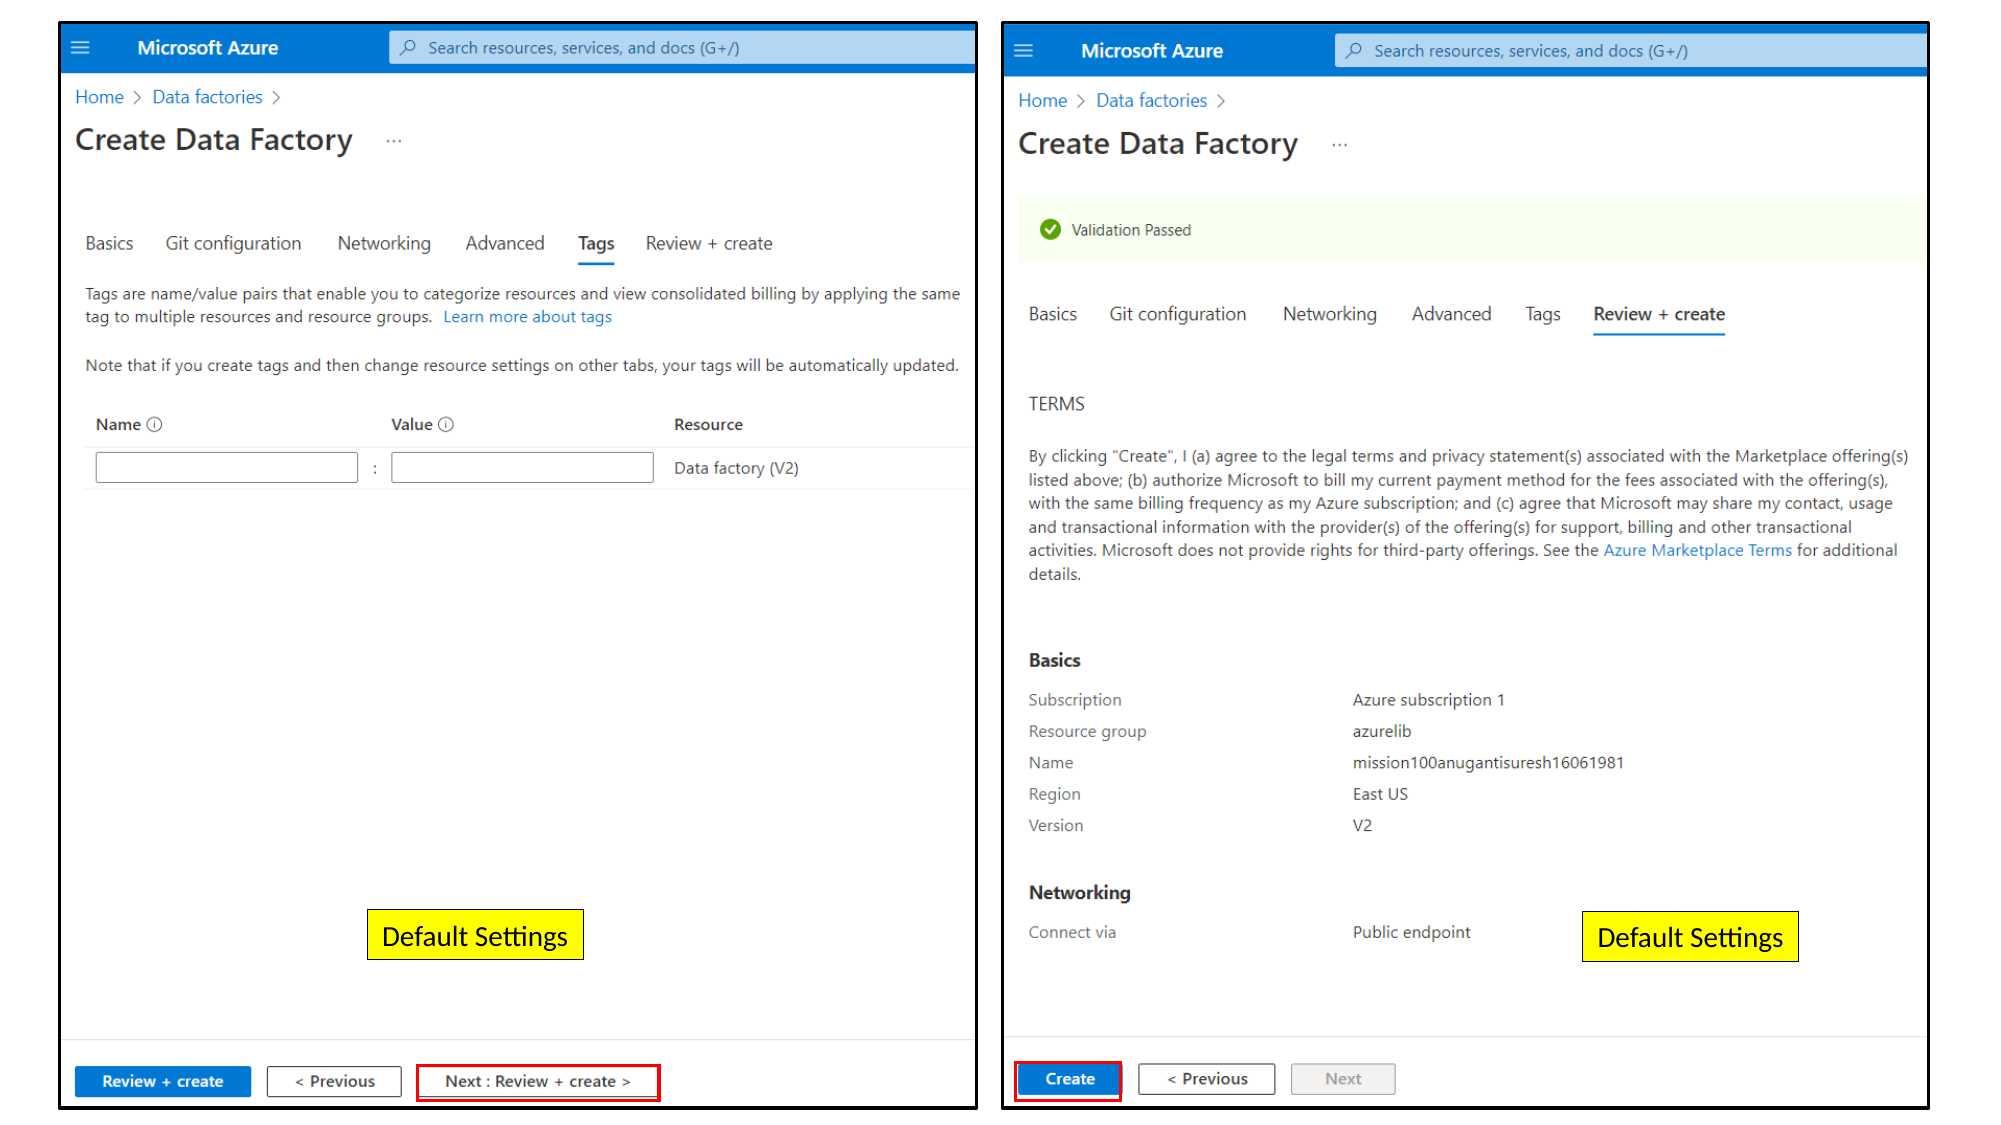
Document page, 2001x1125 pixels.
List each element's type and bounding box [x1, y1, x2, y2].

picture [1003, 24, 1928, 1107]
picture [60, 24, 975, 1107]
